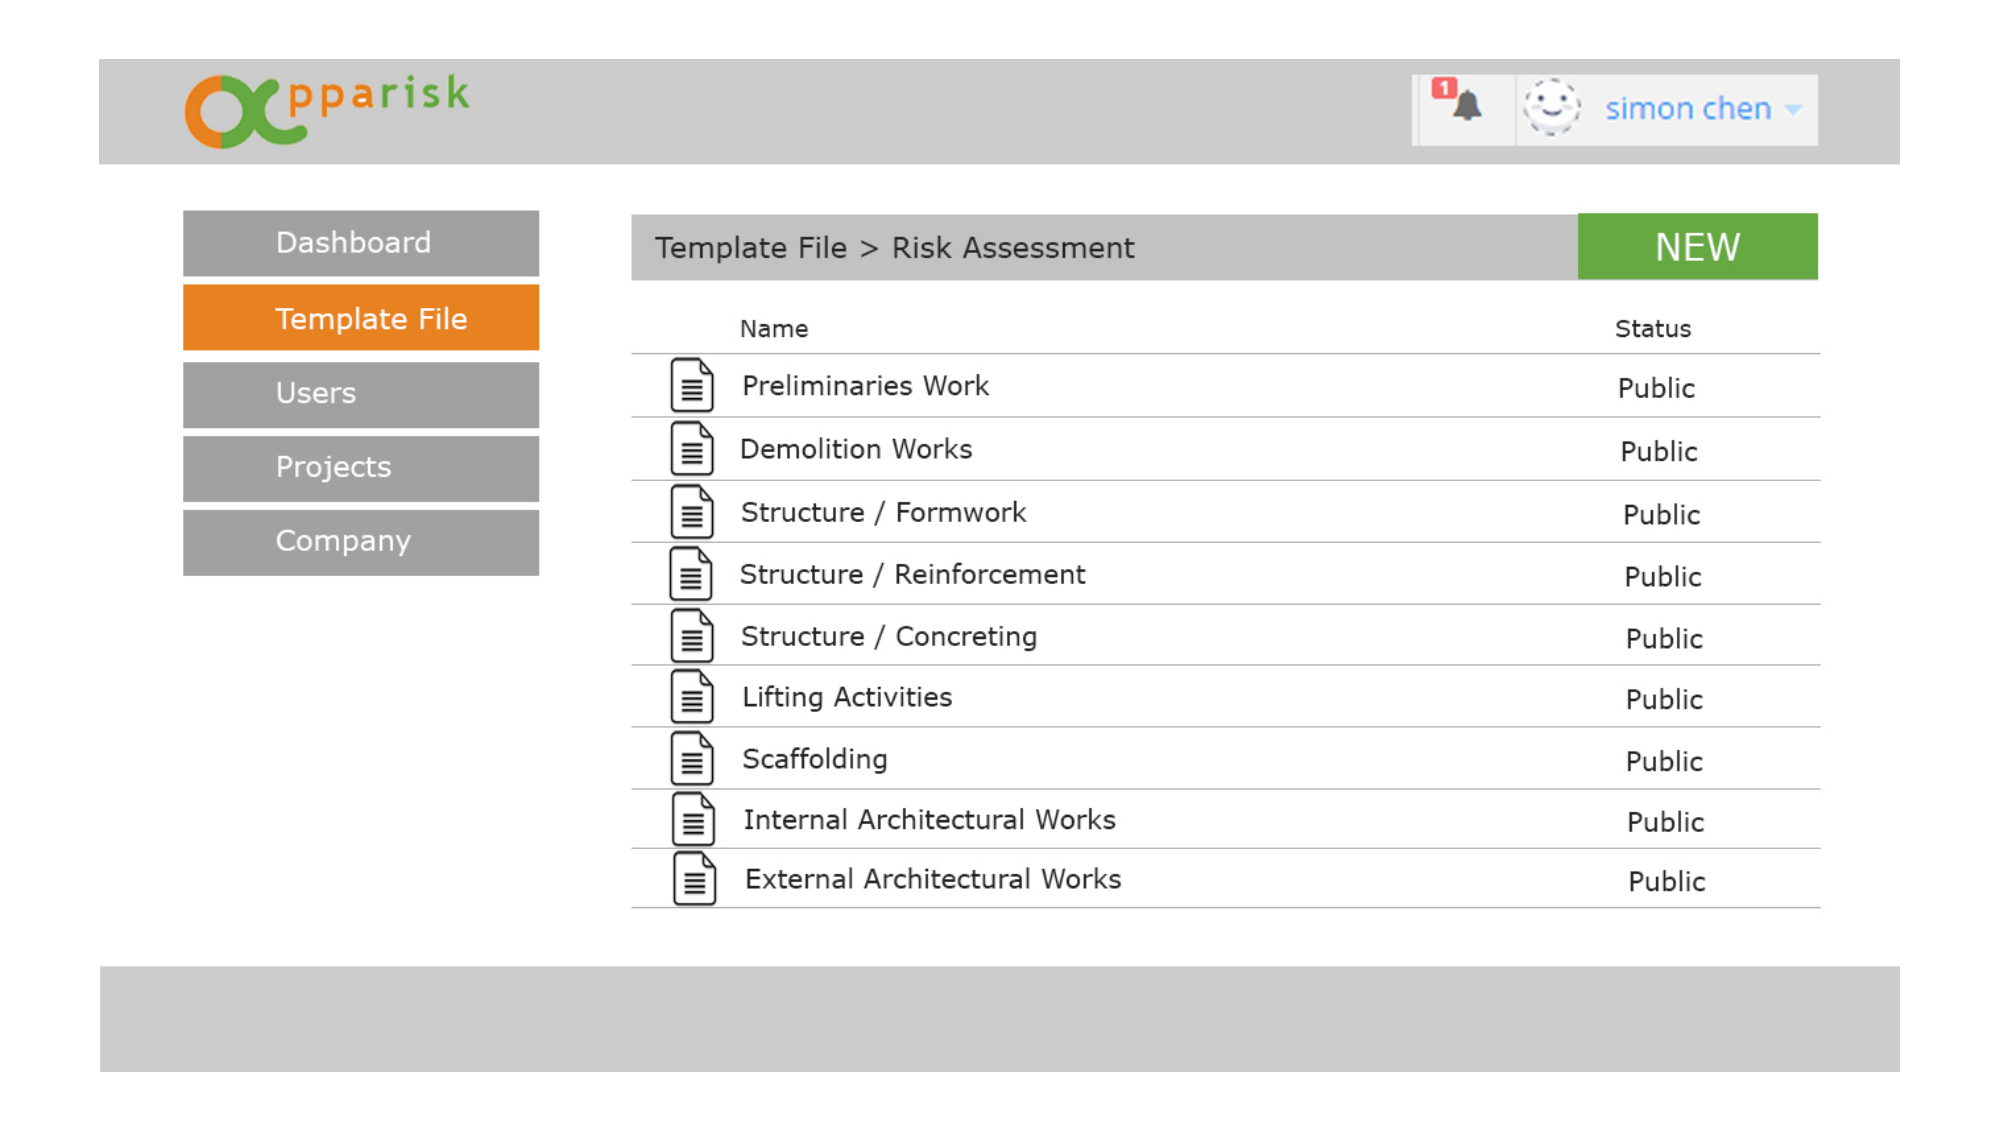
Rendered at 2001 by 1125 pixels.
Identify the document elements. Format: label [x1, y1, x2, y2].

list [99, 59, 1900, 1072]
